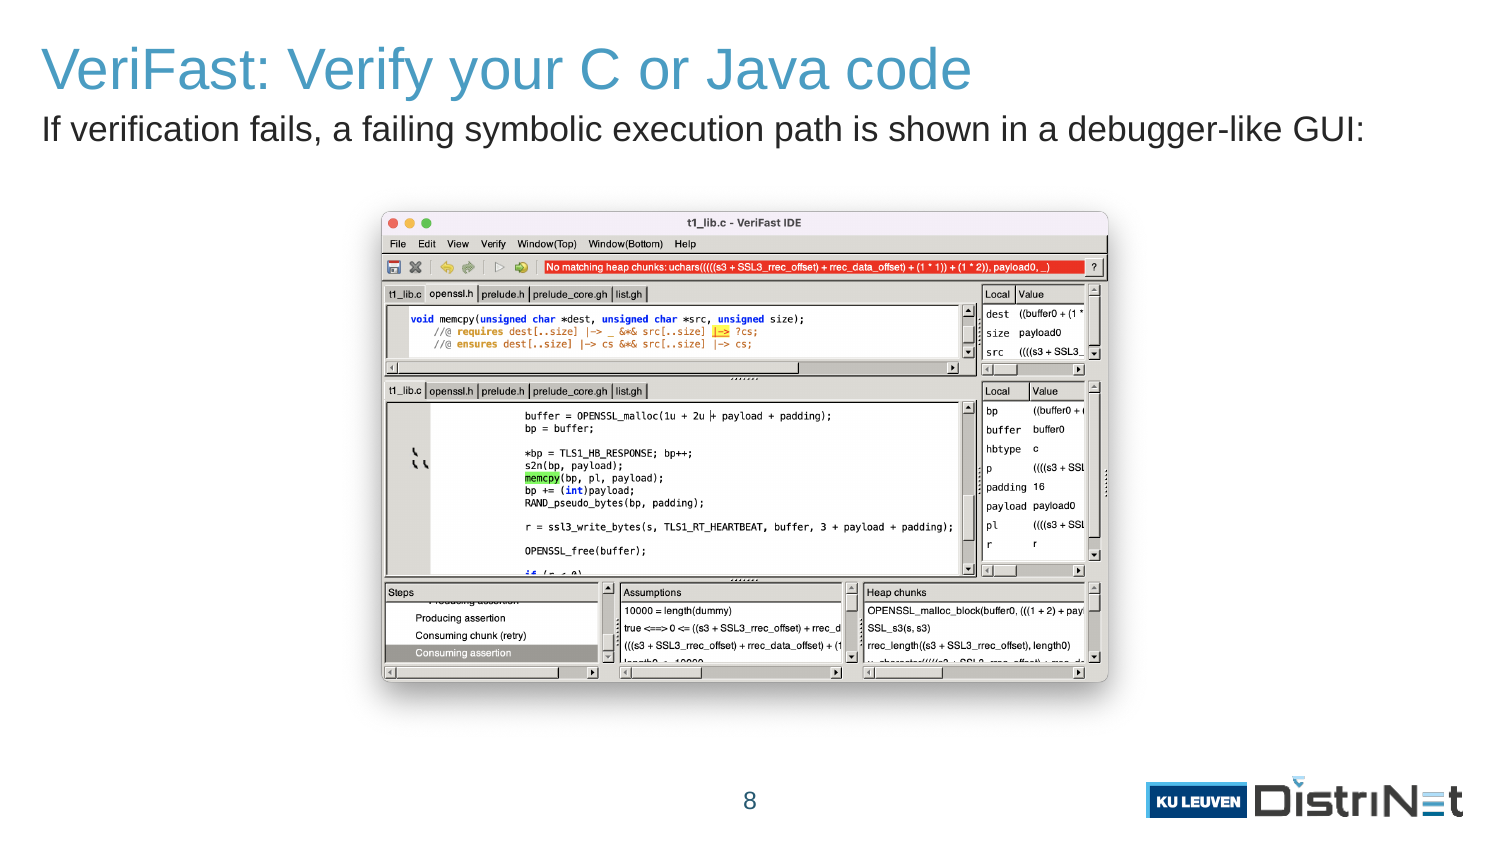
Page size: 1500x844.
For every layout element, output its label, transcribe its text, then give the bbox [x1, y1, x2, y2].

picture [334, 180, 1154, 744]
list If verification fails, a failing symbolic execution path is shown in a debugger-like GUI: [26, 94, 1463, 171]
slide_number 8 [679, 776, 821, 823]
picture [1255, 776, 1463, 817]
title VeriFast: Verify your C or Java code [26, 23, 1463, 94]
picture [1146, 782, 1247, 818]
